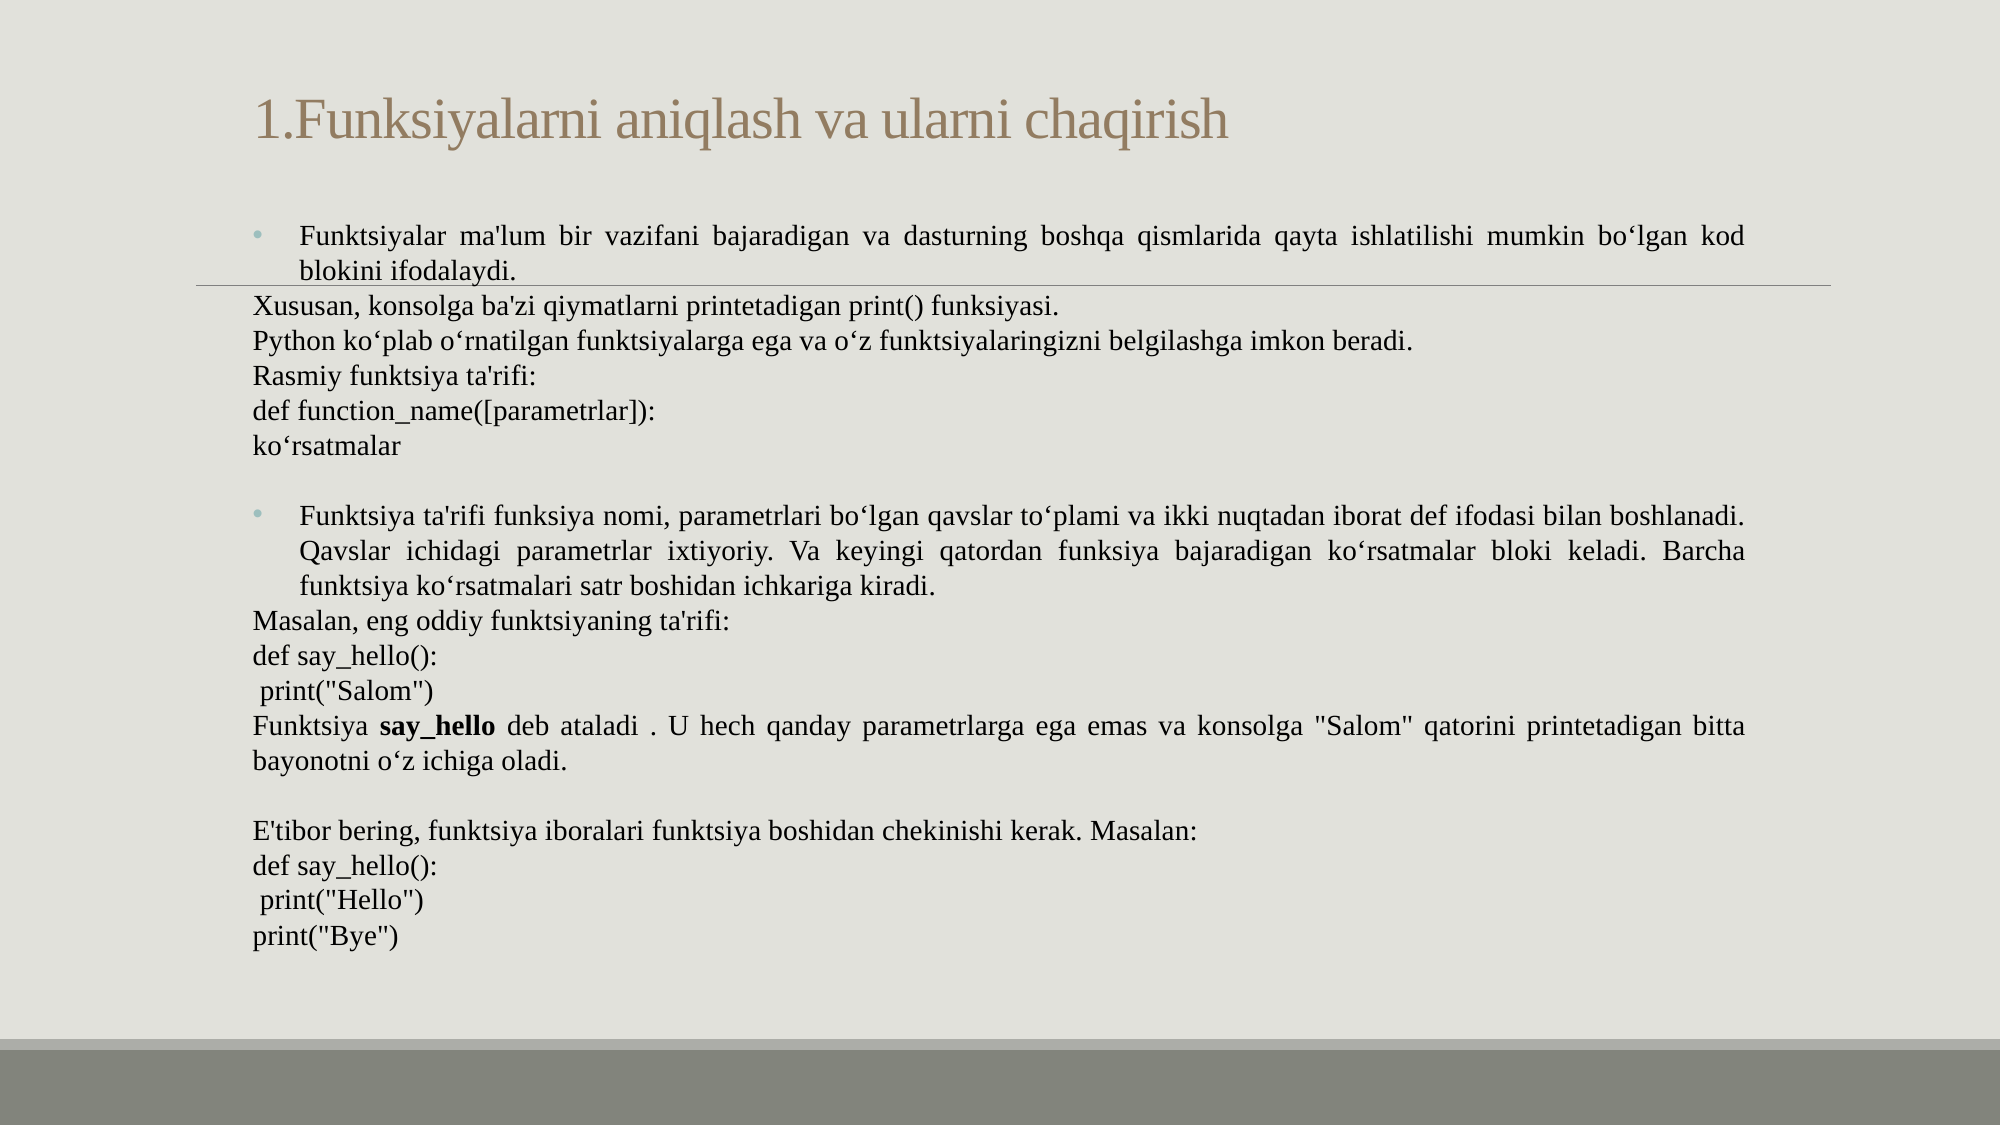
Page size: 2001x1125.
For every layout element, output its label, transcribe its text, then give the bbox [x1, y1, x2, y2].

text_box Funktsiyalar ma'lum bir vazifani bajaradigan va dasturning boshqa qismlarida qayta ishlatilishi mumkin bo‘lgan kod blokini ifodalaydi. Xususan, konsolga ba'zi qiymatlarni printetadigan print() funksiyasi. Python ko‘plab o‘rnatilgan funktsiyalarga ega va o‘z funktsiyalaringizni belgilashga imkon beradi. Rasmiy funktsiya ta'rifi: def function_name([parametrlar]): ko‘rsatmalar Funktsiya ta'rifi funksiya nomi, parametrlari bo‘lgan qavslar to‘plami va ikki nuqtadan iborat def ifodasi bilan boshlanadi. Qavslar ichidagi parametrlar ixtiyoriy. Va keyingi qatordan funksiya bajaradigan ko‘rsatmalar bloki keladi. Barcha funktsiya ko‘rsatmalari satr boshidan ichkariga kiradi. Masalan, eng oddiy funktsiyaning ta'rifi: def say_hello(): print("Salom") Funktsiya say_hello deb ataladi . U hech qanday parametrlarga ega emas va konsolga "Salom" qatorini printetadigan bitta bayonotni o‘z ichiga oladi. E'tibor bering, funktsiya iboralari funktsiya boshidan chekinishi kerak. Masalan: def say_hello(): print("Hello") print("Bye") [237, 209, 1762, 959]
title 1.Funksiyalarni aniqlash va ularni chaqirish [238, 37, 1763, 159]
